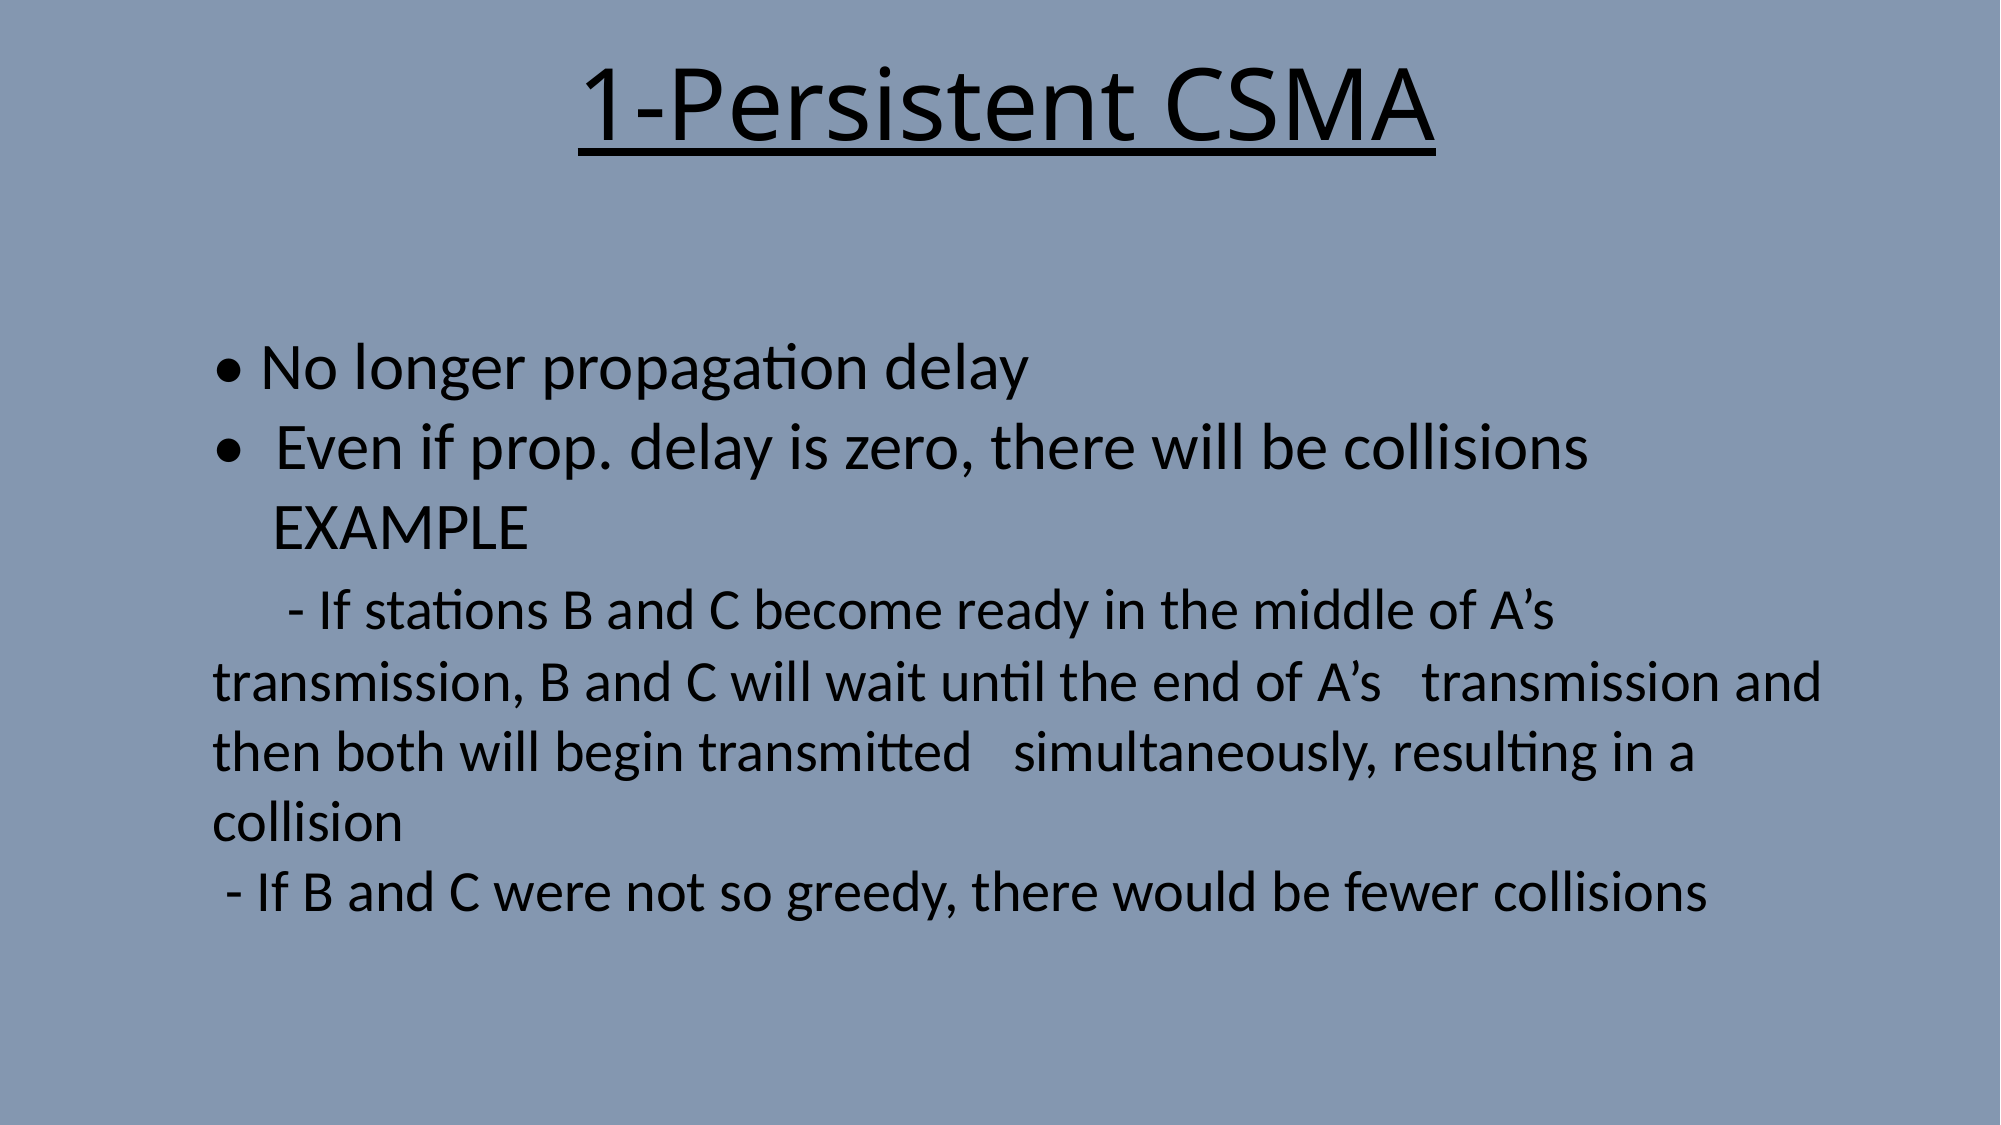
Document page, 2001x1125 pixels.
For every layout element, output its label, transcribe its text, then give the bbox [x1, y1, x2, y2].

text_box 1-Persistent CSMA [421, 33, 1593, 169]
text_box • No longer propagation delay • Even if prop. delay is zero, there will be collisions EXAMPLE - If stations B and C become ready in the middle of A’s transmission, B and C will wait until the end of A’s transmission and then both will begin transmitted simultaneously, resulting in a collision - If B and C were not so greedy, there would be fewer collisions [197, 315, 1896, 1010]
